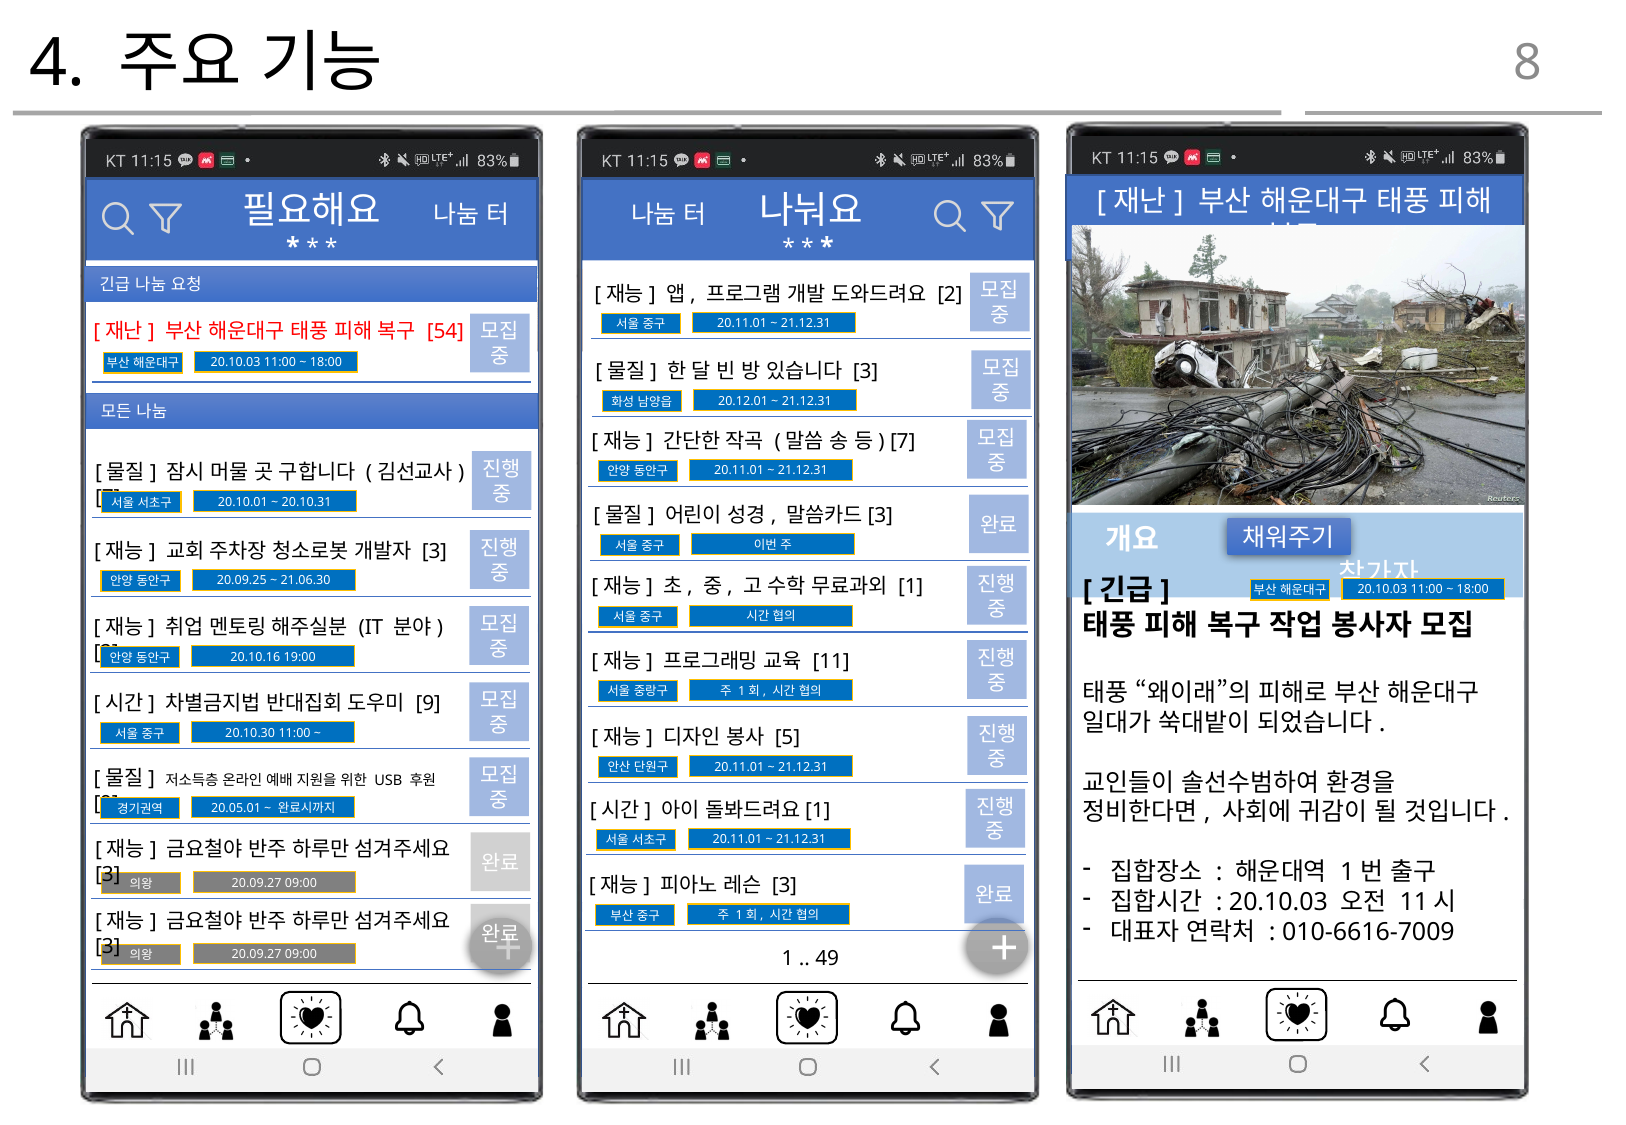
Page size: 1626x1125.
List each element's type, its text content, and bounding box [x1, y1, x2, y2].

picture [195, 999, 235, 1042]
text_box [574, 788, 1027, 855]
picture [598, 997, 650, 1040]
picture [691, 999, 731, 1042]
picture [785, 994, 830, 1039]
picture [149, 202, 182, 235]
picture [288, 994, 334, 1039]
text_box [576, 565, 1028, 632]
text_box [576, 716, 1028, 783]
picture [1476, 999, 1500, 1035]
picture [888, 1000, 923, 1036]
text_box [1066, 121, 1529, 1102]
picture [1377, 997, 1413, 1032]
picture [1087, 994, 1139, 1037]
slide_number 8 [1202, 33, 1557, 94]
picture [986, 1002, 1011, 1038]
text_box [579, 272, 1031, 339]
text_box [580, 350, 1032, 417]
picture [981, 200, 1014, 232]
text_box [576, 640, 1028, 707]
picture [101, 997, 153, 1040]
picture [933, 200, 966, 232]
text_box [576, 419, 1028, 487]
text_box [80, 124, 544, 1105]
picture [1181, 996, 1221, 1039]
picture [391, 1000, 427, 1036]
text_box 4. 주요 기능 [14, 13, 1396, 115]
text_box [578, 494, 1030, 561]
picture [490, 1002, 514, 1038]
picture [1072, 225, 1525, 505]
picture [1274, 991, 1320, 1036]
picture [101, 202, 134, 235]
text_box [576, 124, 1040, 1105]
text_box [573, 864, 1026, 931]
